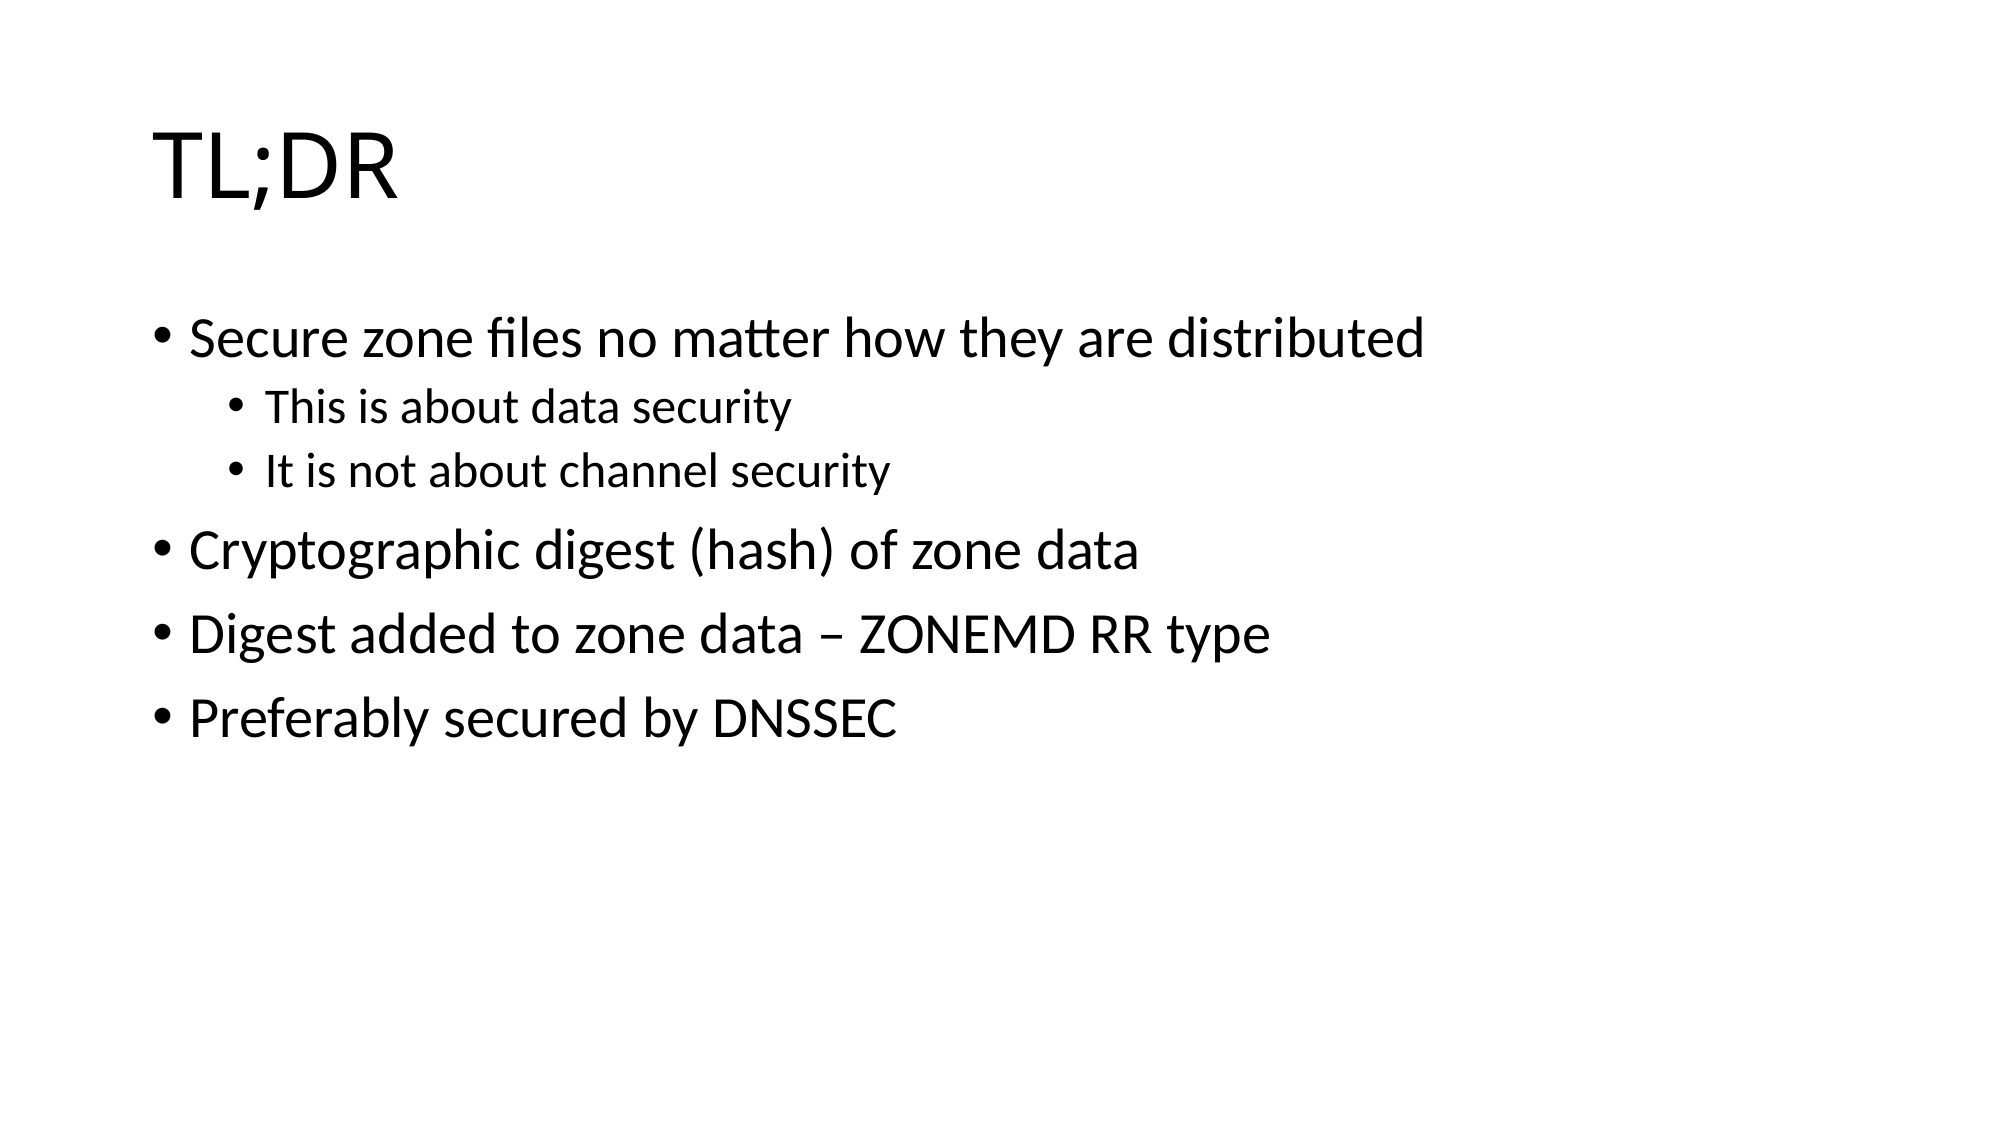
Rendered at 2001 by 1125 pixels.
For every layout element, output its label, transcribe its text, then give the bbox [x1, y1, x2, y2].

title TL;DR [137, 59, 1863, 278]
list Secure zone files no matter how they are distributed This is about data security It is not about channel security Cryptographic digest (hash) of zone data Digest added to zone data – ZONEMD RR type Preferably secured by DNSSEC [137, 299, 1863, 1014]
